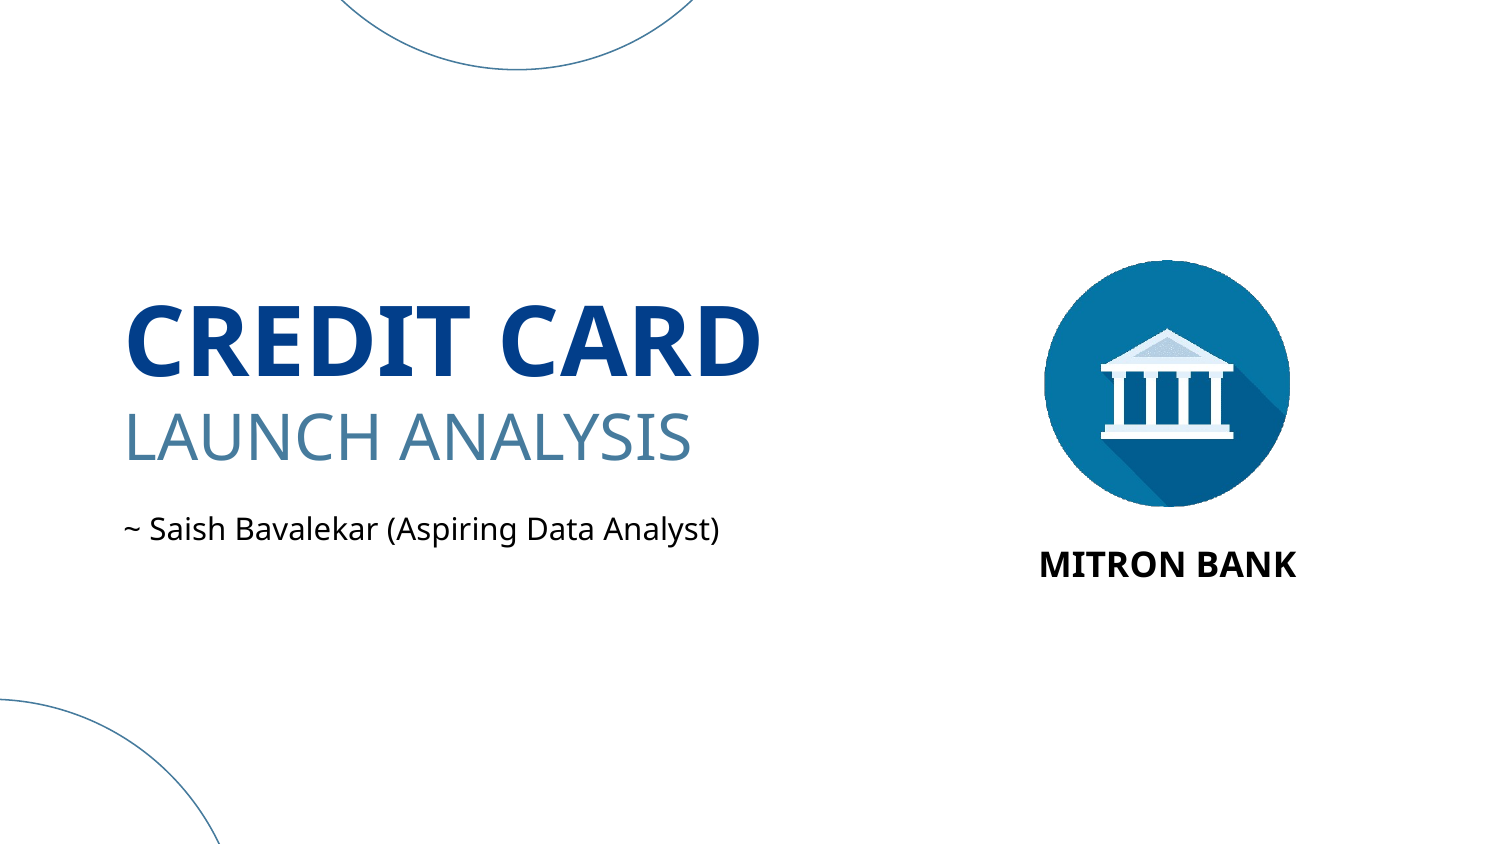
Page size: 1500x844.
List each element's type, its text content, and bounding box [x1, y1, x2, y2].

title CREDIT CARD LAUNCH ANALYSIS [108, 276, 878, 489]
subtitle ~ Saish Bavalekar (Aspiring Data Analyst) [108, 494, 878, 568]
text_box MITRON BANK [977, 527, 1358, 598]
picture [1101, 260, 1389, 507]
picture [946, 260, 1160, 507]
